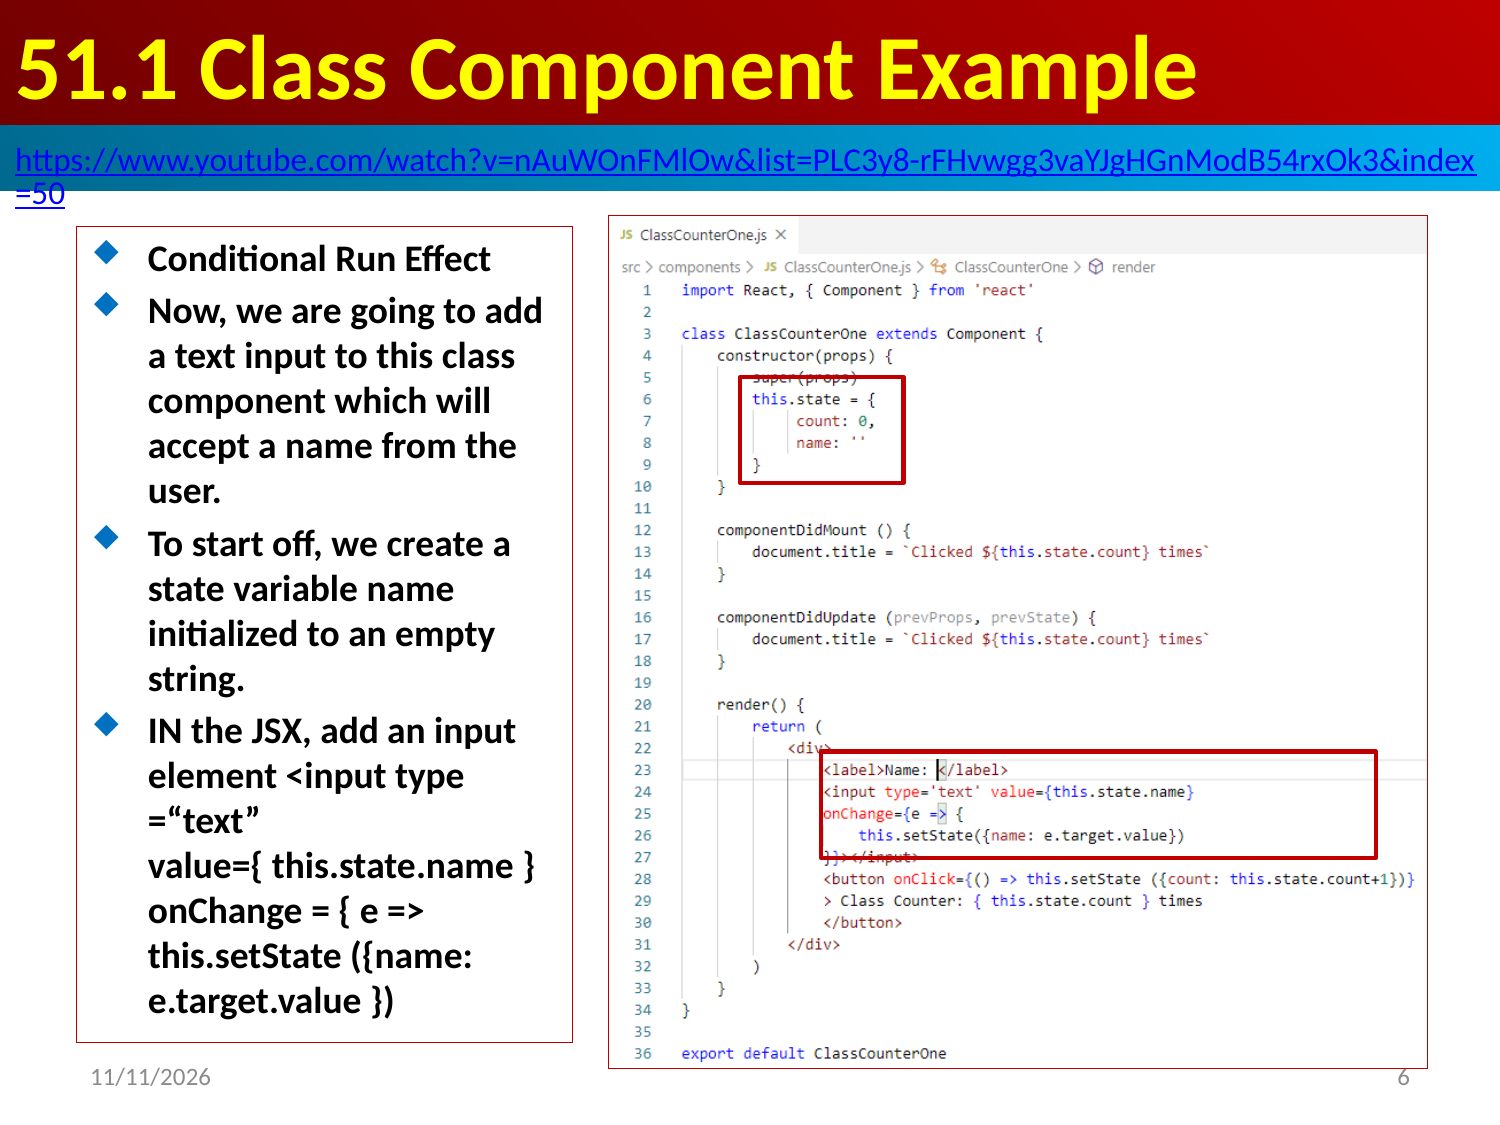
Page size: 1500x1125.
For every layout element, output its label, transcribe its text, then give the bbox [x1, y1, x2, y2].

picture [608, 214, 1428, 1069]
title 51.1 Class Component Example [0, 0, 1500, 125]
slide_number 6 [1074, 1076, 1425, 1109]
subtitle Conditional Run Effect Now, we are going to add a text input to this class component which will accept a name from the user. To start off, we create a state variable name initialized to an empty string. IN the JSX, add an input element <input type =“text” value={ this.state.name } onChange = { e => this.setState ({name: e.target.value }) [76, 226, 573, 1043]
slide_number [75, 1042, 425, 1109]
text_box https://www.youtube.com/watch?v=nAuWOnFMlOw&list=PLC3y8-rFHvwgg3vaYJgHGnModB54rxOk3&index=50 [0, 125, 1500, 191]
